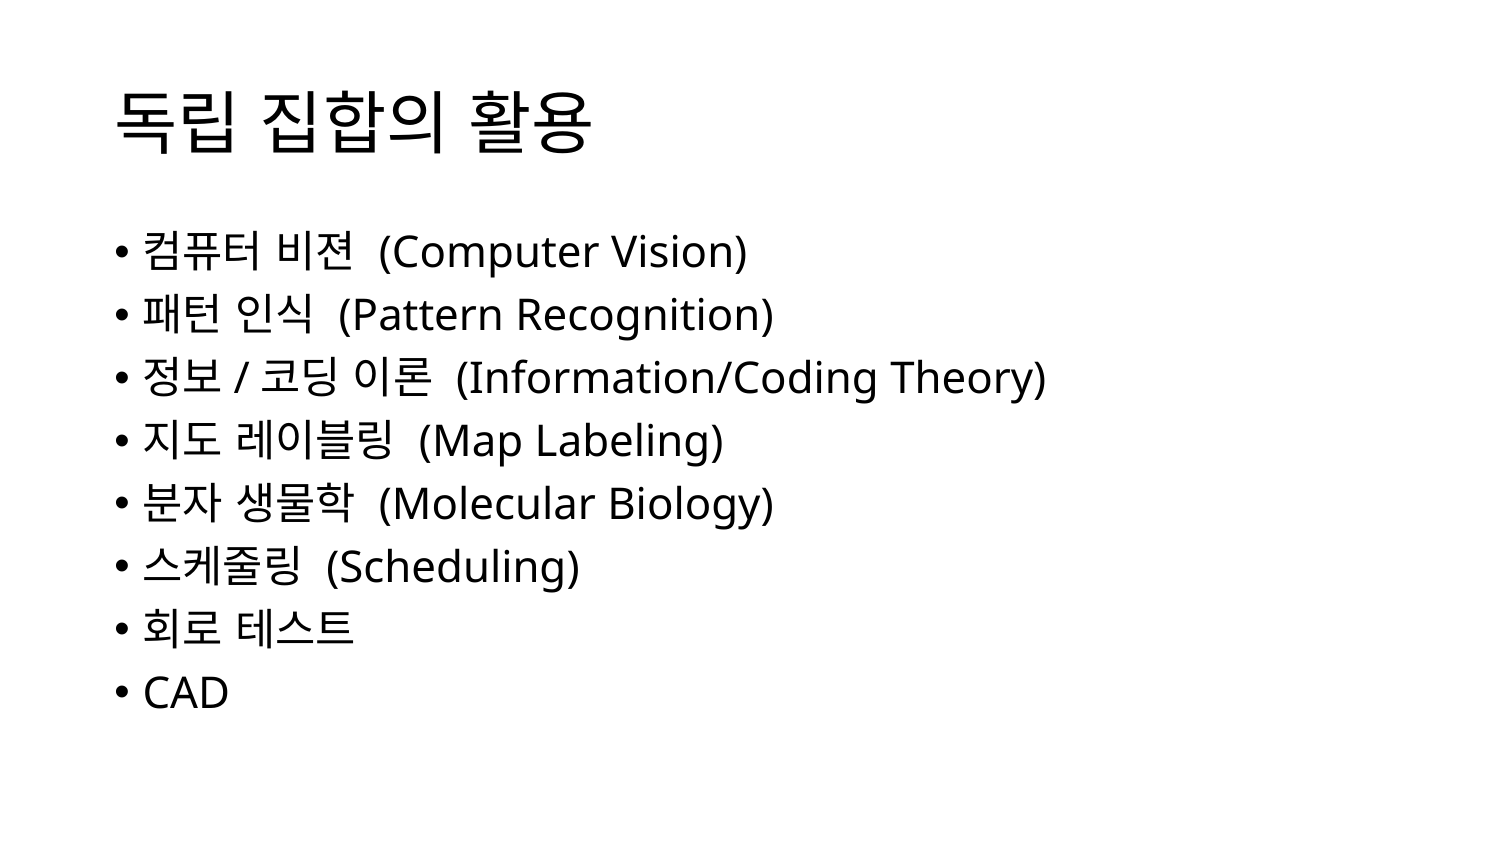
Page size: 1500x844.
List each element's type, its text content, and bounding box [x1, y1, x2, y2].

title 독립 집합의 활용 [103, 44, 1397, 208]
list 컴퓨터 비젼 (Computer Vision) 패턴 인식 (Pattern Recognition) 정보/코딩 이론 (Information/Coding Theory) 지도 레이블링 (Map Labeling) 분자 생물학 (Molecular Biology) 스케줄링 (Scheduling) 회로 테스트 CAD [103, 224, 1397, 760]
